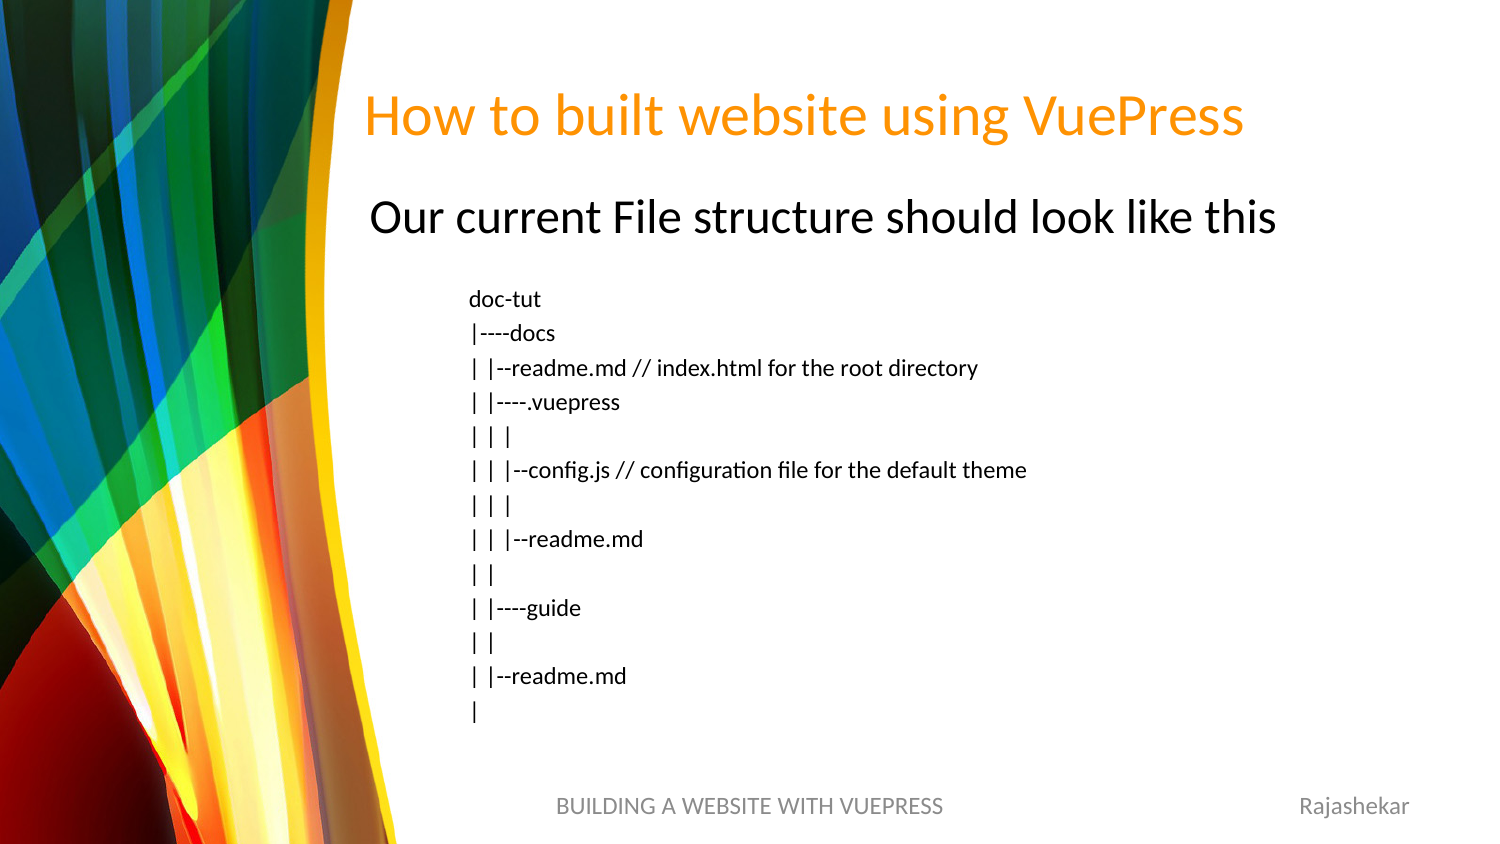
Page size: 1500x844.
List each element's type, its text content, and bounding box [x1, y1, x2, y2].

slide_number Rajashekar [1074, 782, 1425, 827]
picture [0, 0, 1500, 844]
picture [48, 432, 52, 443]
footer BUILDING A WEBSITE WITH VUEPRESS [512, 782, 988, 827]
picture [250, 137, 254, 160]
list Our current File structure should look like this doc-tut |----docs | |--readme.md // index.html for the root directory | |----.vuepress | | | | | |--config.js // configuration file for the default theme | | | | | |--readme.md | | | |----guide | | | |--readme.md | [349, 177, 1352, 773]
picture [250, 117, 254, 134]
title How to built website using VuePress [349, 46, 1352, 177]
